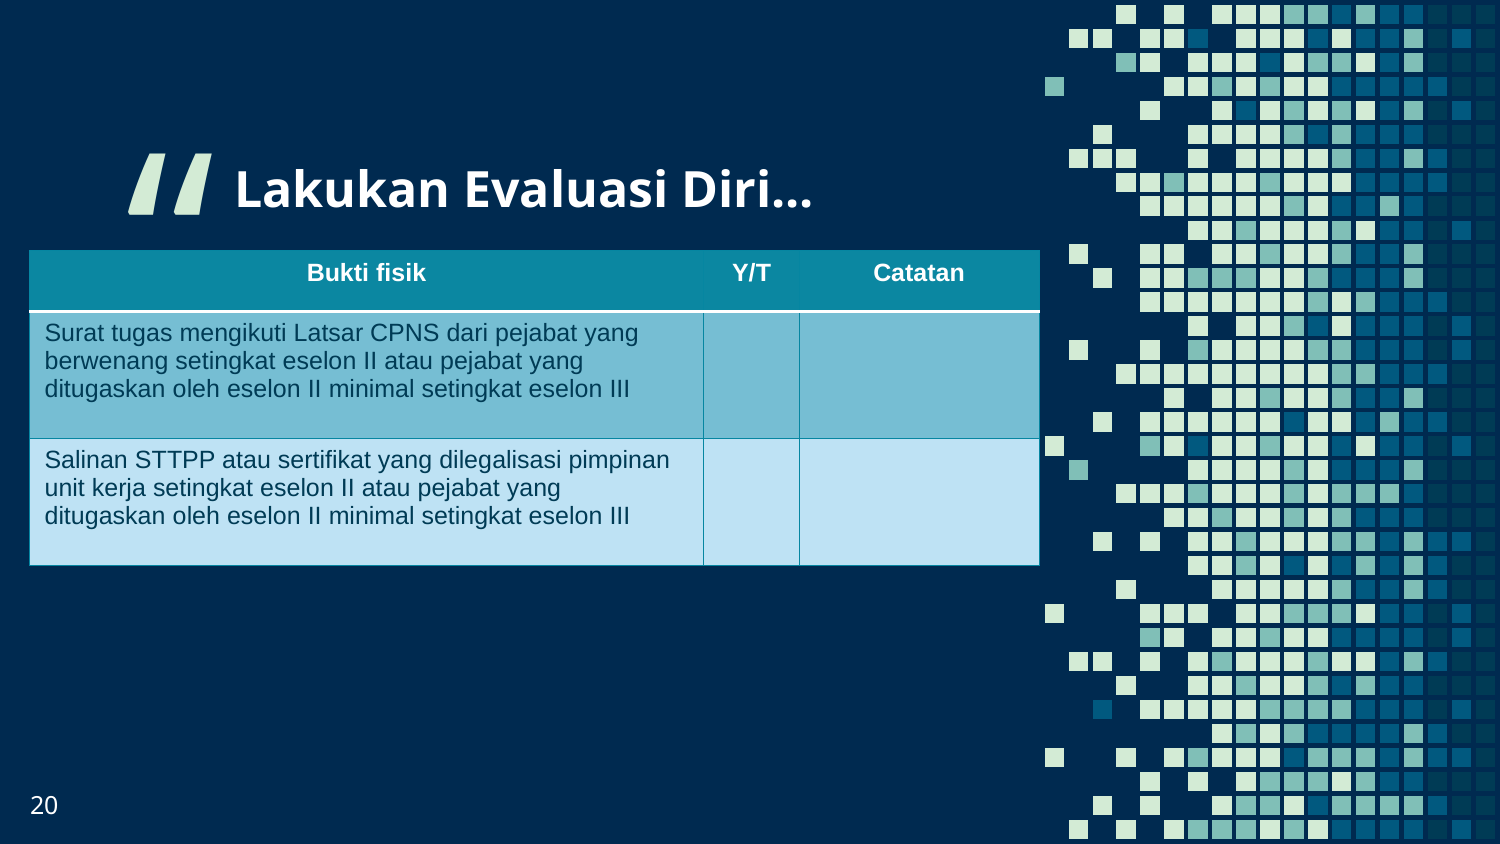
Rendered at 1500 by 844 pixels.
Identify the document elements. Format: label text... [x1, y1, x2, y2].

table_cell Salinan STTPP atau sertifikat yang dilegalisasi pimpinan unit kerja setingkat eselon II atau pejabat yang ditugaskan oleh eselon II minimal setingkat eselon III [30, 439, 703, 565]
table_header Catatan [800, 251, 1039, 310]
table_header Y/T [704, 251, 799, 310]
table_header Bukti fisik [30, 251, 703, 310]
table_cell [800, 439, 1039, 565]
text_box Lakukan Evaluasi Diri... [219, 150, 970, 226]
table_cell [800, 313, 1039, 438]
table_cell [704, 313, 799, 438]
slide_number 20 [15, 774, 105, 839]
table_cell [704, 439, 799, 565]
table_cell Surat tugas mengikuti Latsar CPNS dari pejabat yang berwenang setingkat eselon II atau pejabat yang ditugaskan oleh eselon II minimal setingkat eselon III [30, 313, 703, 438]
